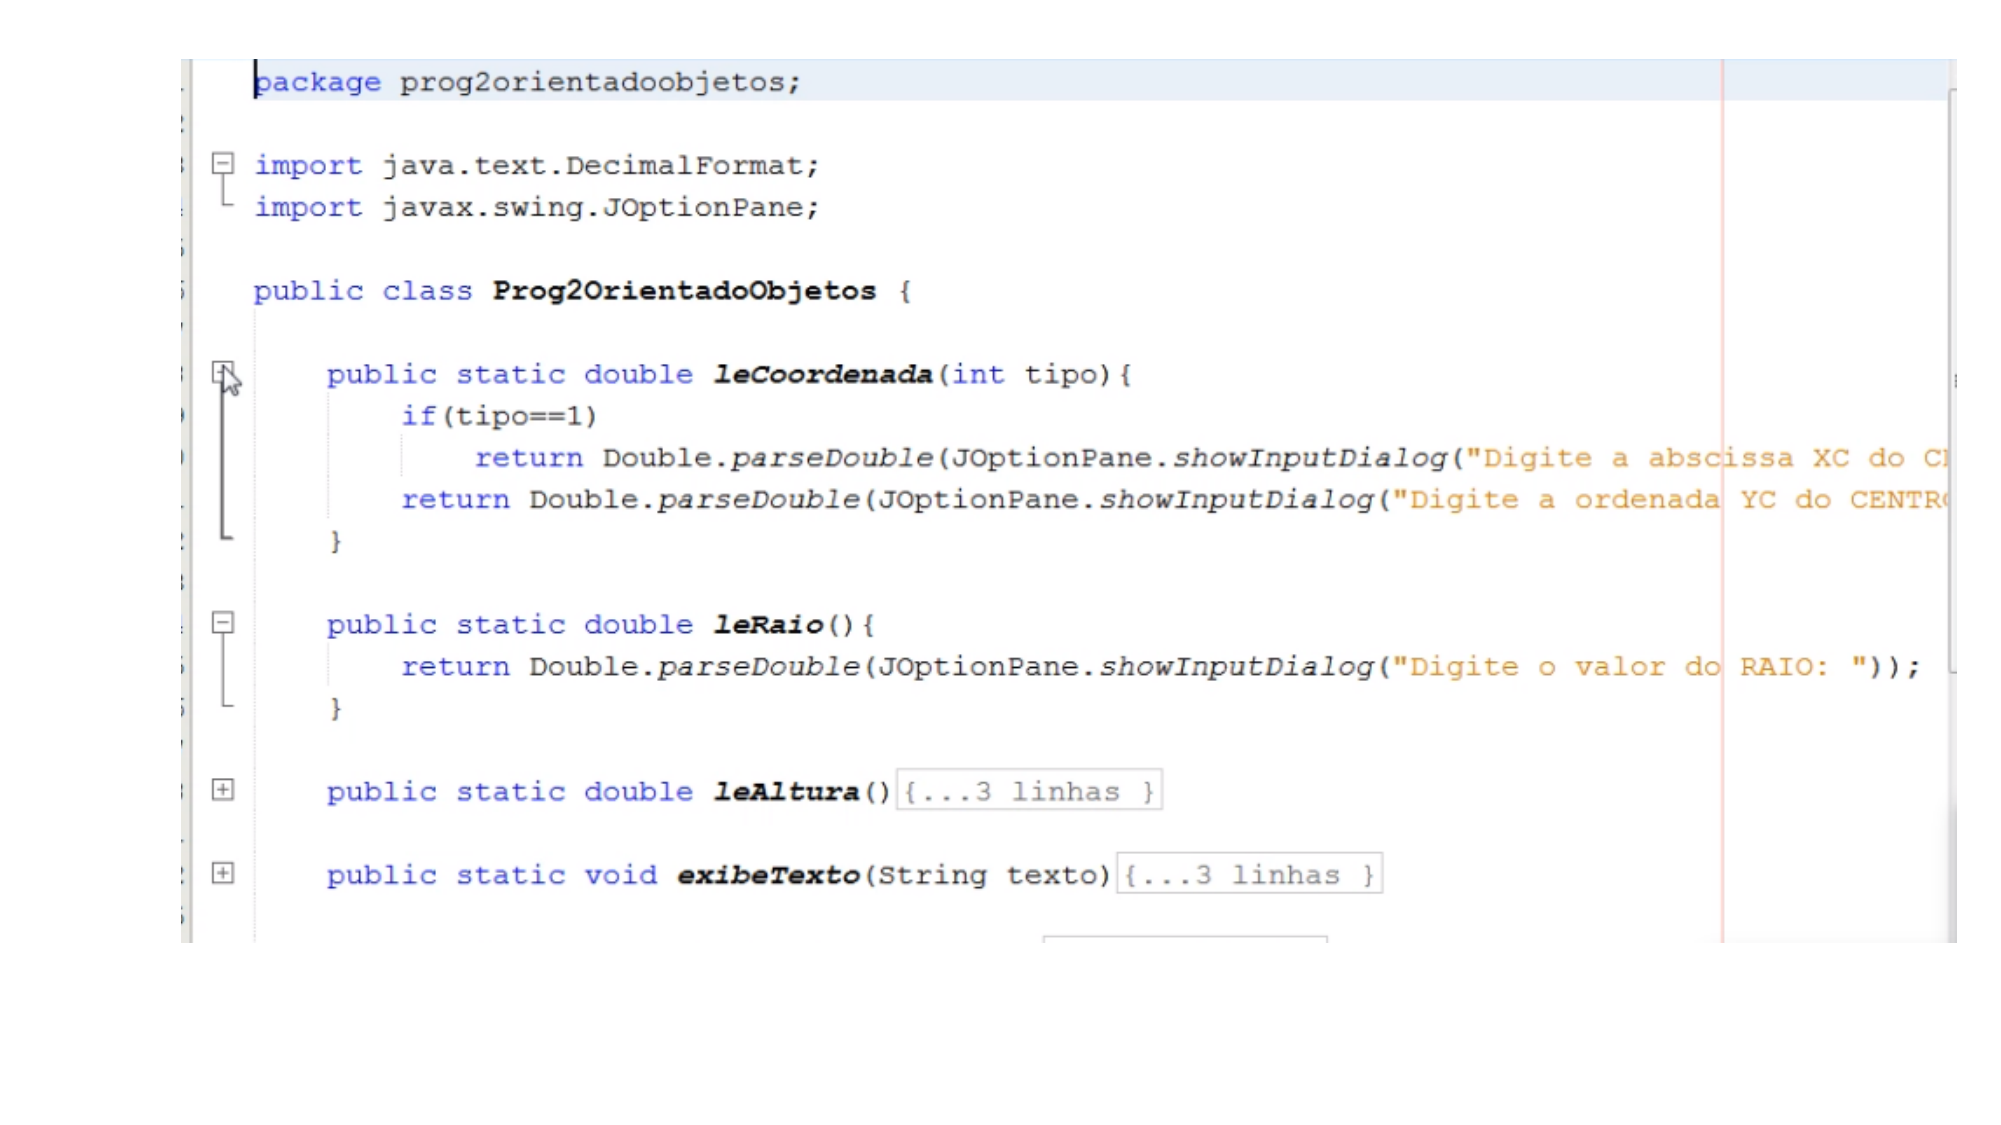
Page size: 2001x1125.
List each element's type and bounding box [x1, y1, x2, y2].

list [181, 59, 1957, 943]
